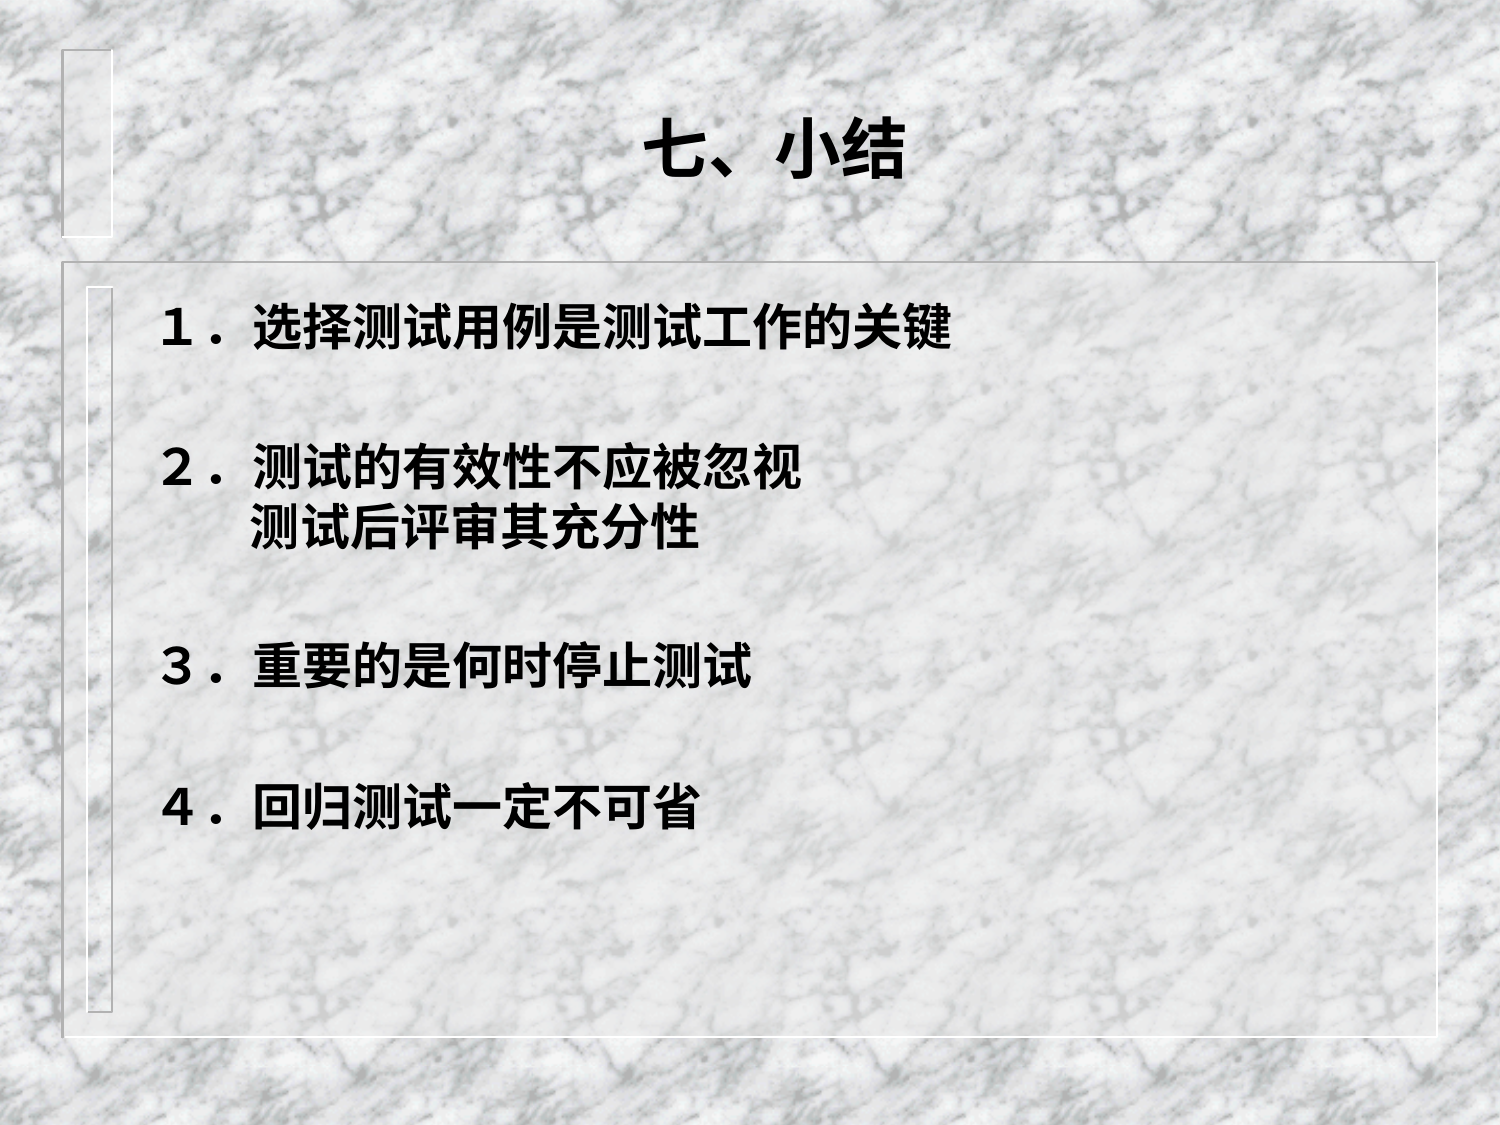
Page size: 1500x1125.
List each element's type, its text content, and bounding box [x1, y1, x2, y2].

picture [0, 0, 1500, 1125]
list １．选择测试用例是测试工作的关键 ２．测试的有效性不应被忽视 测试后评审其充分性 ３．重要的是何时停止测试 ４．回归测试一定不可省 [137, 287, 1413, 963]
title 七、小结 [137, 56, 1413, 238]
